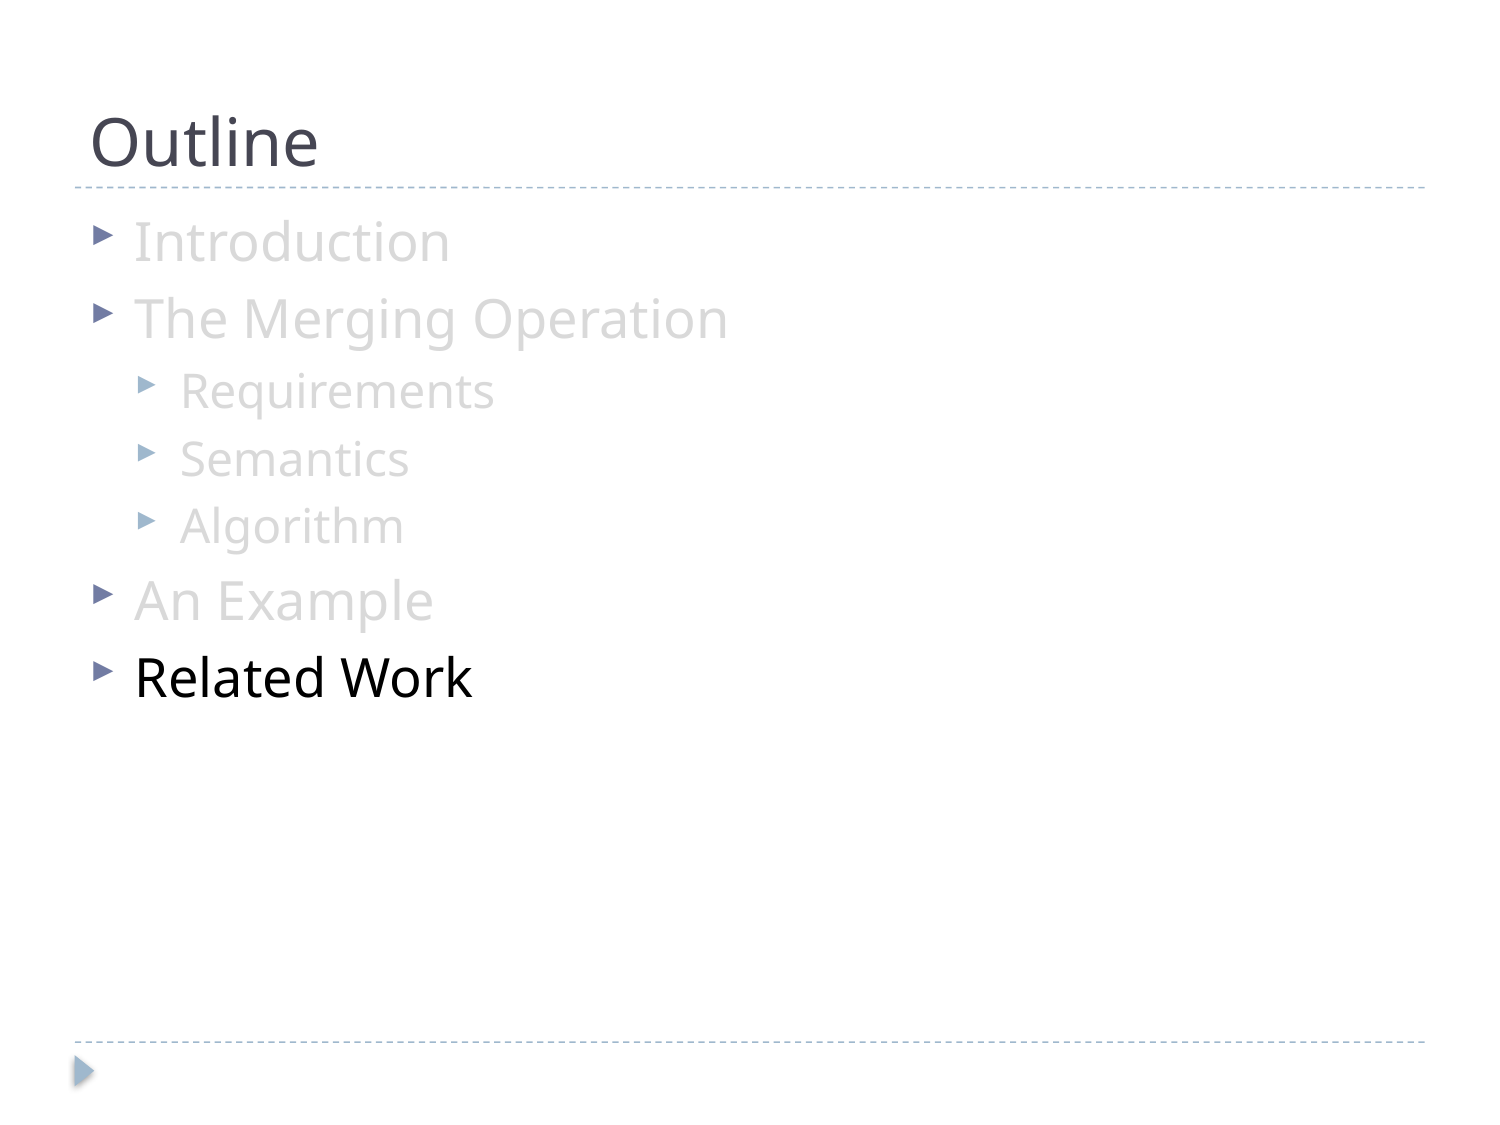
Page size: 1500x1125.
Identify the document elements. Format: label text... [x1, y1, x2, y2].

title Outline [75, 24, 1425, 188]
list Introduction The Merging Operation Requirements Semantics Algorithm An Example Related Work [75, 200, 1425, 1010]
